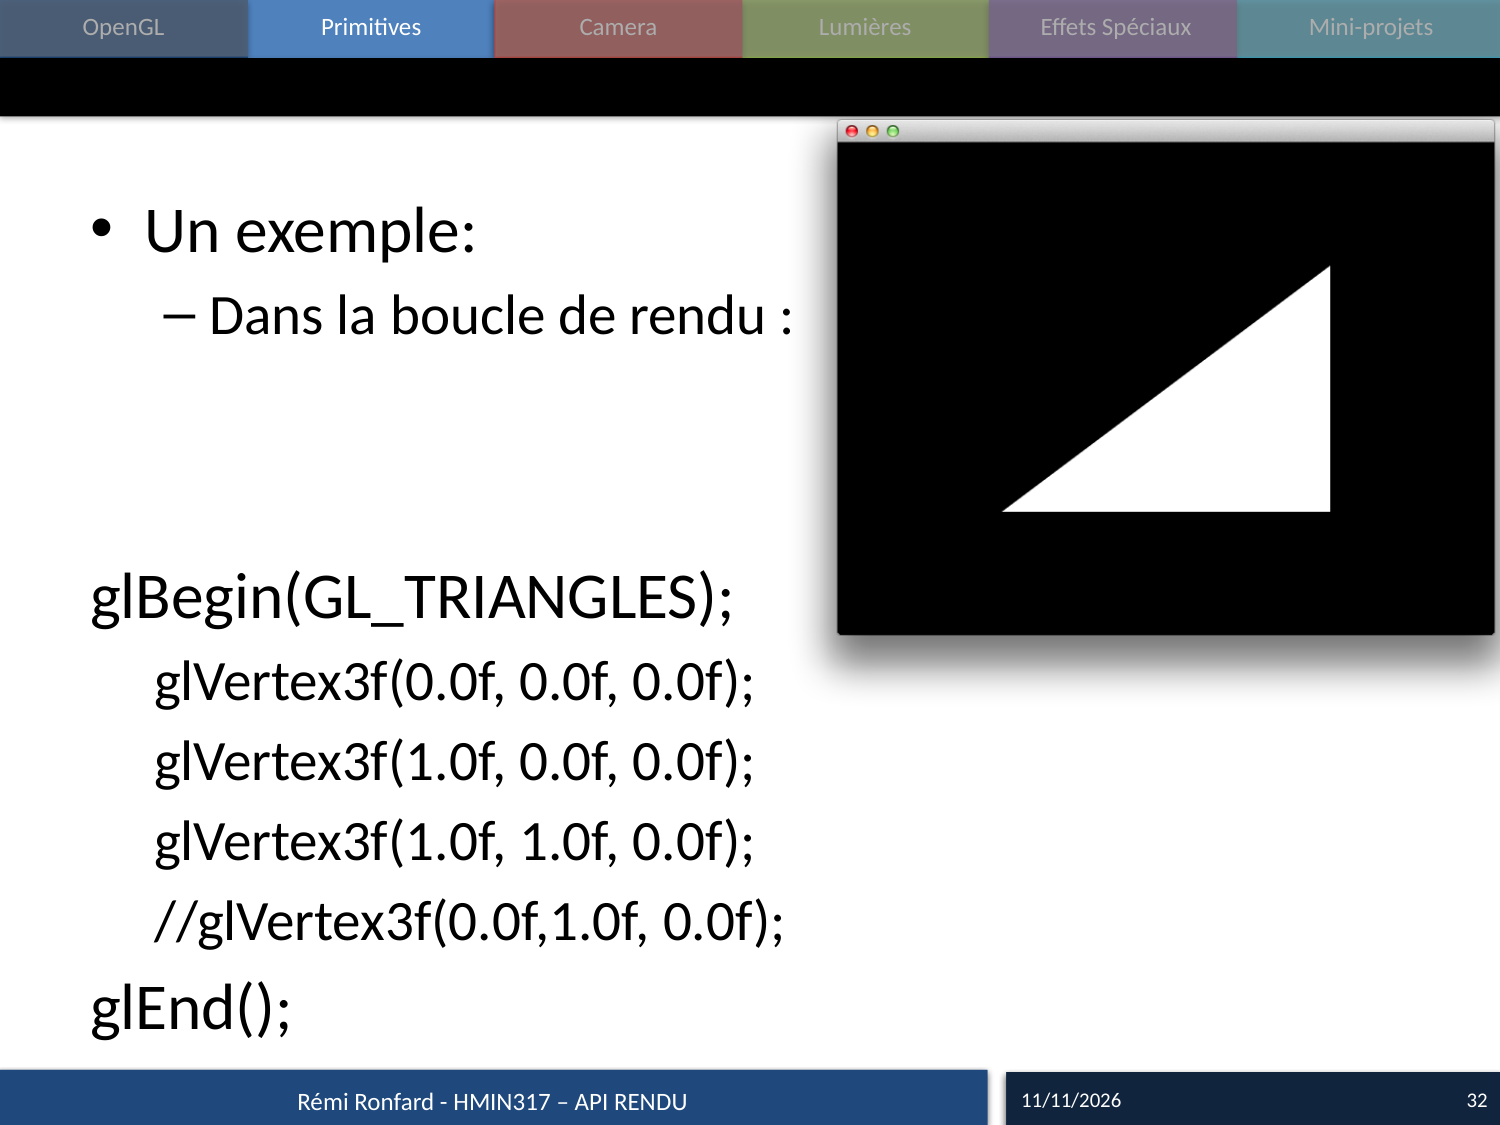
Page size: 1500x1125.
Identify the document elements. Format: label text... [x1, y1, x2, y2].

picture [779, 83, 1500, 716]
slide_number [1006, 1070, 1153, 1125]
slide_number 32 [1153, 1071, 1500, 1125]
footer Rémi Ronfard - HMIN317 – API RENDU [0, 1072, 988, 1125]
list Un exemple: Dans la boucle de rendu : glBegin(GL_TRIANGLES); glVertex3f(0.0f, 0.0f, 0.0f); glVertex3f(1.0f, 0.0f, 0.0f); glVertex3f(1.0f, 1.0f, 0.0f); //glVertex3f(0.0f,1.0f, 0.0f); glEnd(); [75, 179, 1425, 1058]
